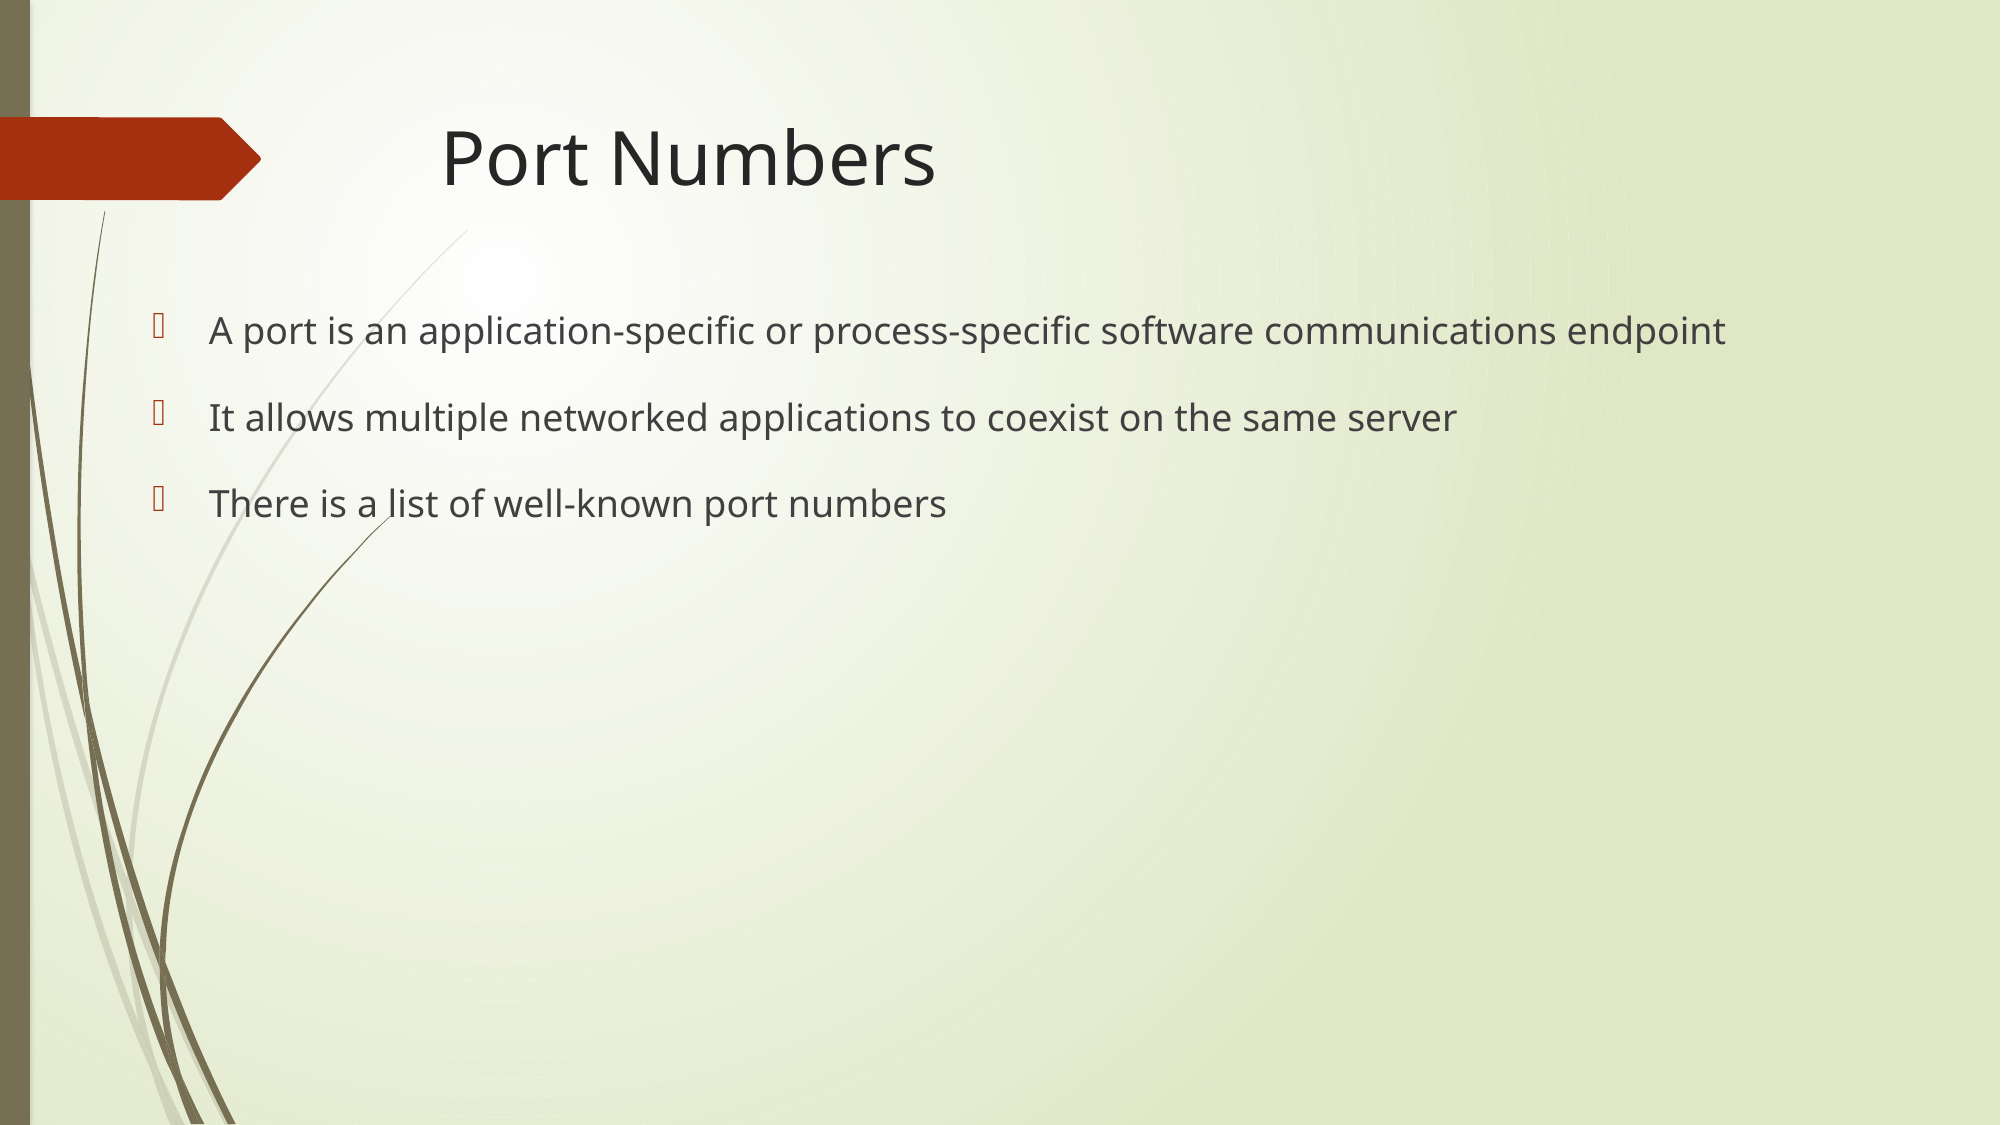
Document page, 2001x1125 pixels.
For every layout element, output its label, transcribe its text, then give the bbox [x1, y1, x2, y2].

list A port is an application-specific or process-specific software communications endpoint It allows multiple networked applications to coexist on the same server There is a list of well-known port numbers [137, 299, 1863, 763]
title Port Numbers [425, 102, 1888, 313]
